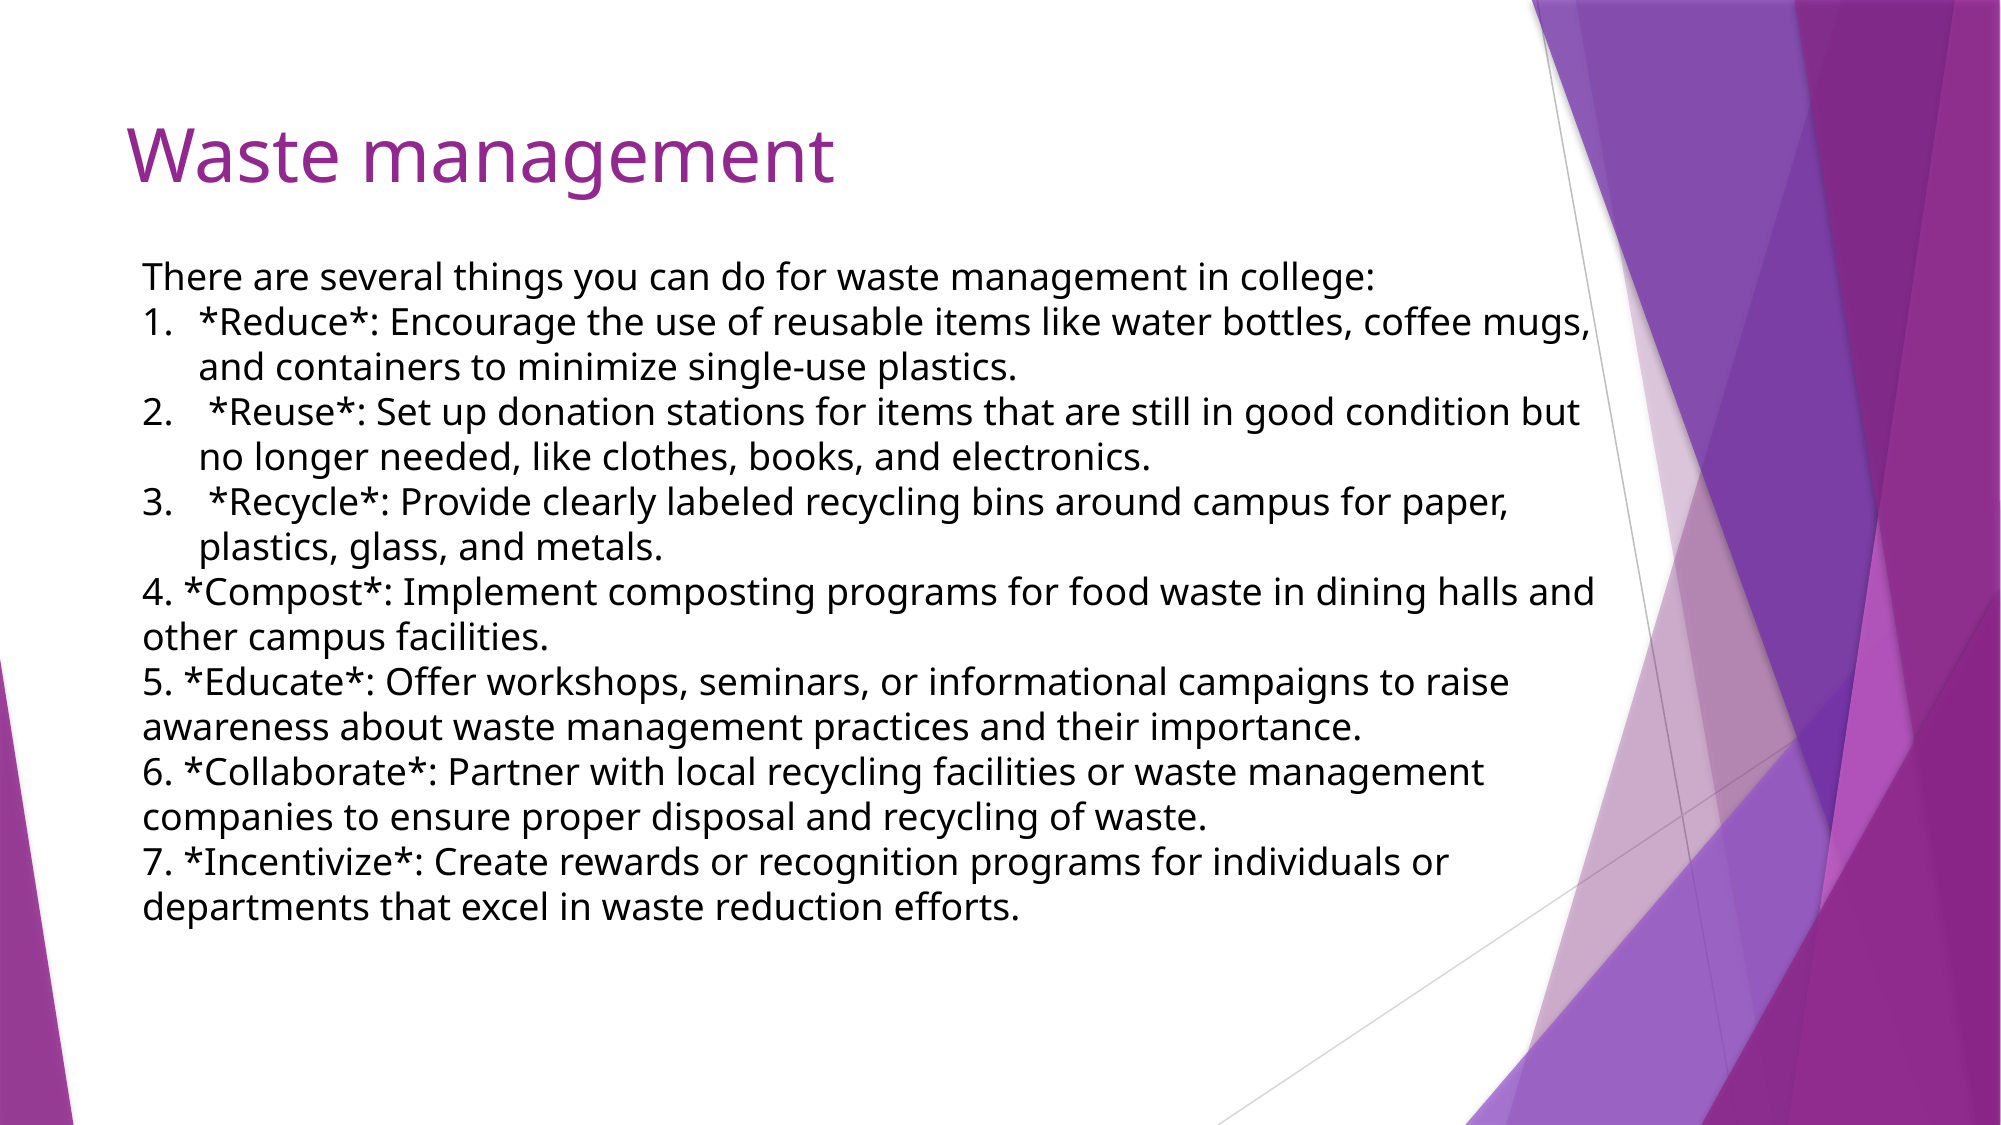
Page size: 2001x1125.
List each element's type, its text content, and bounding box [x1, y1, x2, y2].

text_box There are several things you can do for waste management in college: *Reduce*: Encourage the use of reusable items like water bottles, coffee mugs, and containers to minimize single-use plastics. *Reuse*: Set up donation stations for items that are still in good condition but no longer needed, like clothes, books, and electronics. *Recycle*: Provide clearly labeled recycling bins around campus for paper, plastics, glass, and metals. 4. *Compost*: Implement composting programs for food waste in dining halls and other campus facilities. 5. *Educate*: Offer workshops, seminars, or informational campaigns to raise awareness about waste management practices and their importance. 6. *Collaborate*: Partner with local recycling facilities or waste management companies to ensure proper disposal and recycling of waste. 7. *Incentivize*: Create rewards or recognition programs for individuals or departments that excel in waste reduction efforts. [127, 245, 1628, 936]
title Waste management [111, 99, 1522, 317]
